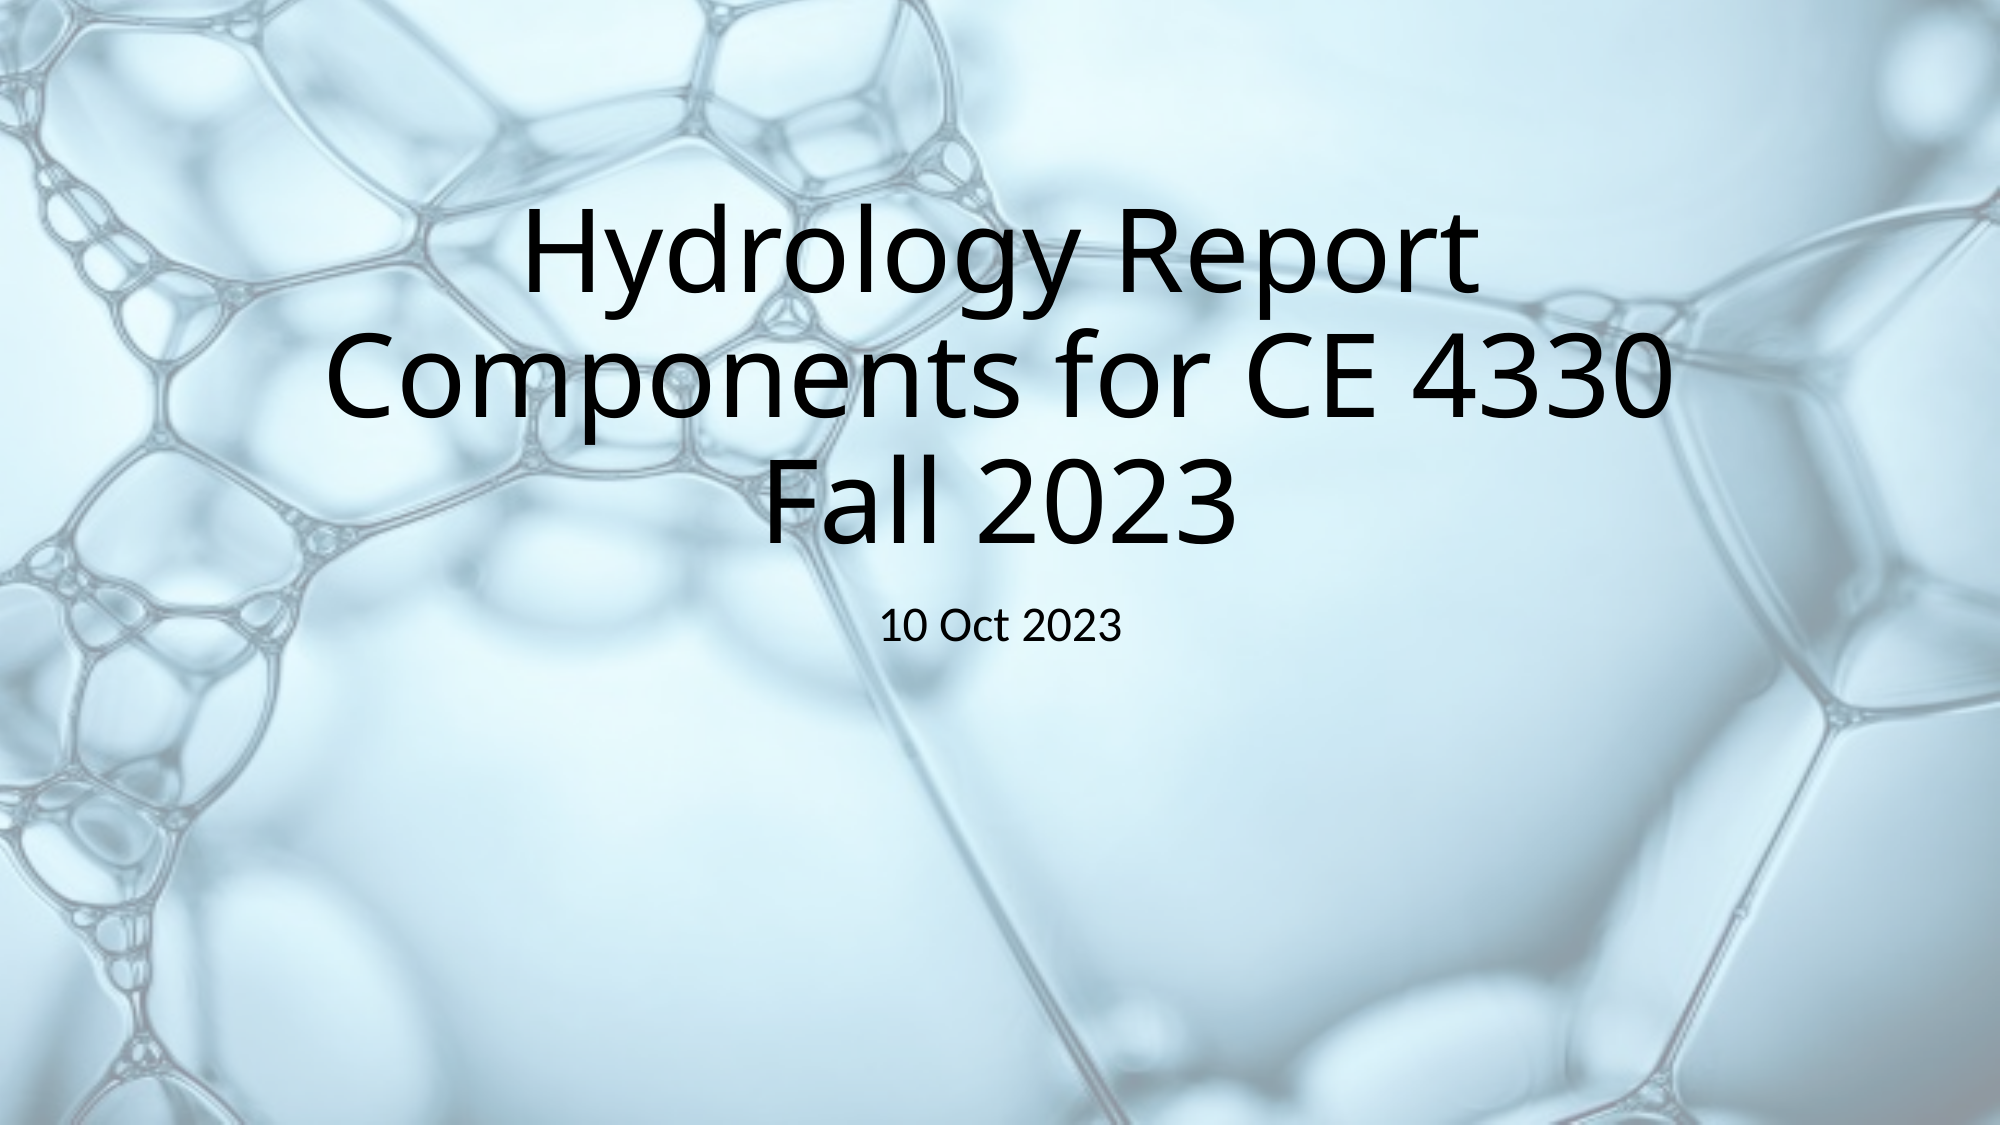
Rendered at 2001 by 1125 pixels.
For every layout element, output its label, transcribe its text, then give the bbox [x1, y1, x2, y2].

subtitle 10 Oct 2023 [249, 590, 1750, 863]
title Hydrology Report Components for CE 4330 Fall 2023 [249, 184, 1750, 576]
